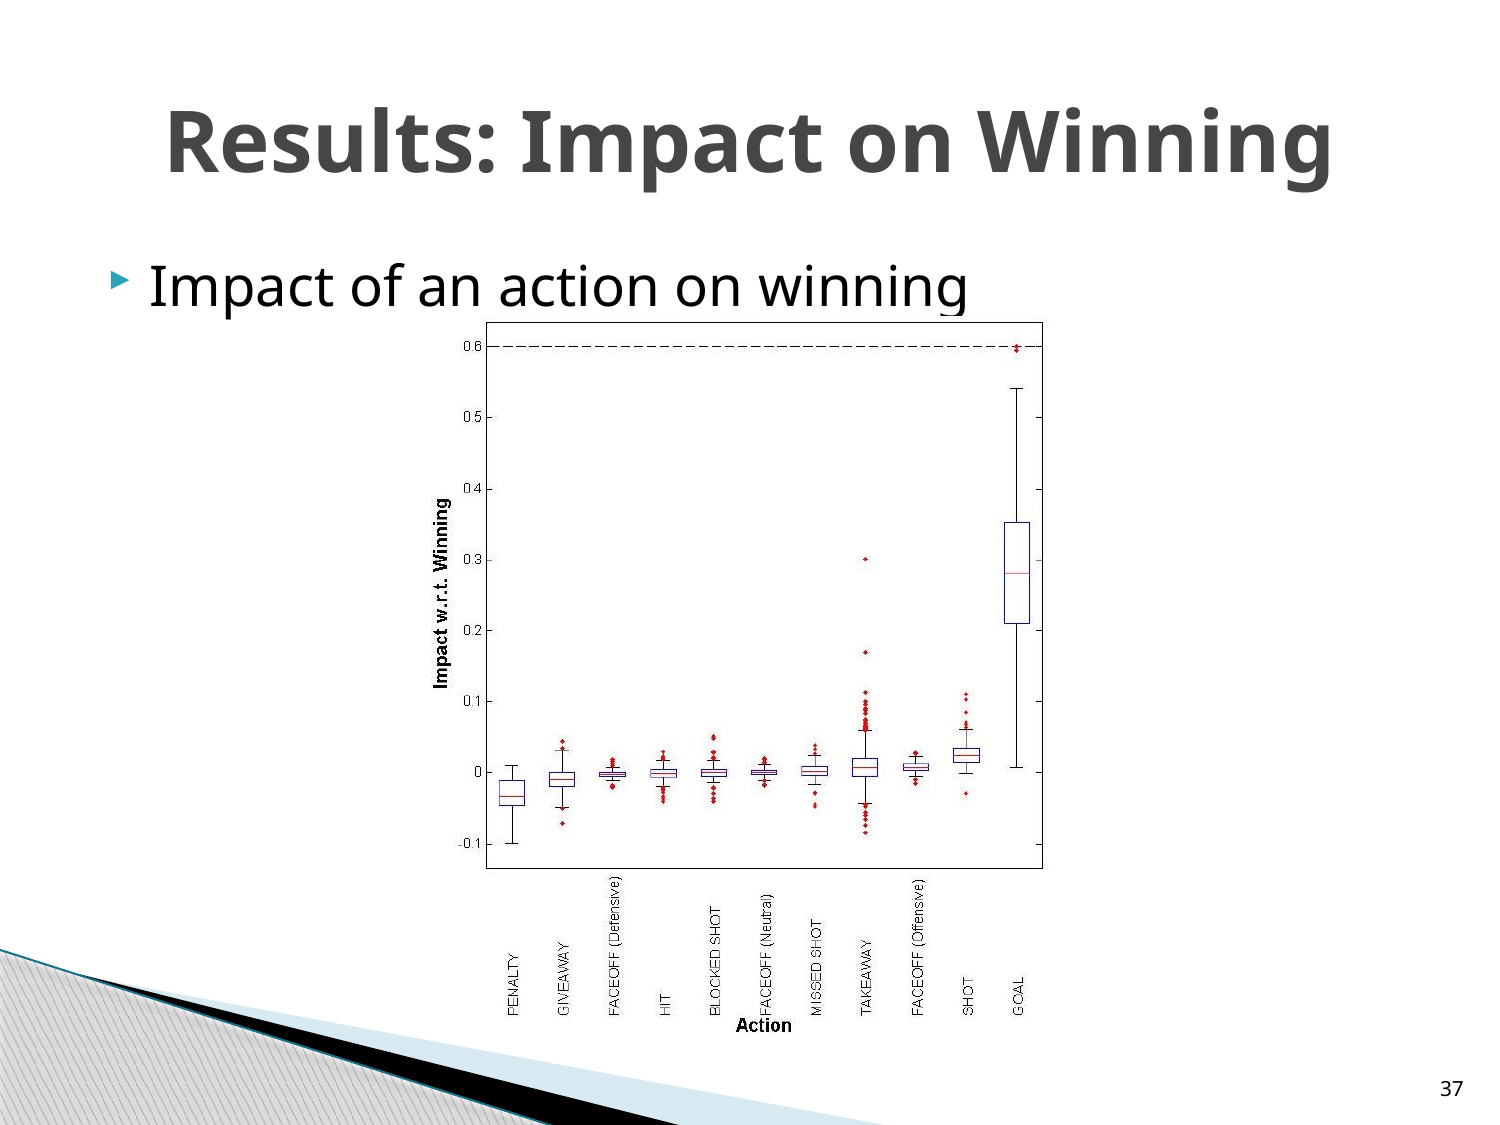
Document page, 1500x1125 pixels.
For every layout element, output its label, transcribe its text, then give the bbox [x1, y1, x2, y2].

list Impact of an action on winning [75, 243, 1425, 986]
picture [430, 315, 1049, 1036]
slide_number 37 [1418, 1051, 1479, 1112]
title Results: Impact on Winning [75, 45, 1425, 233]
